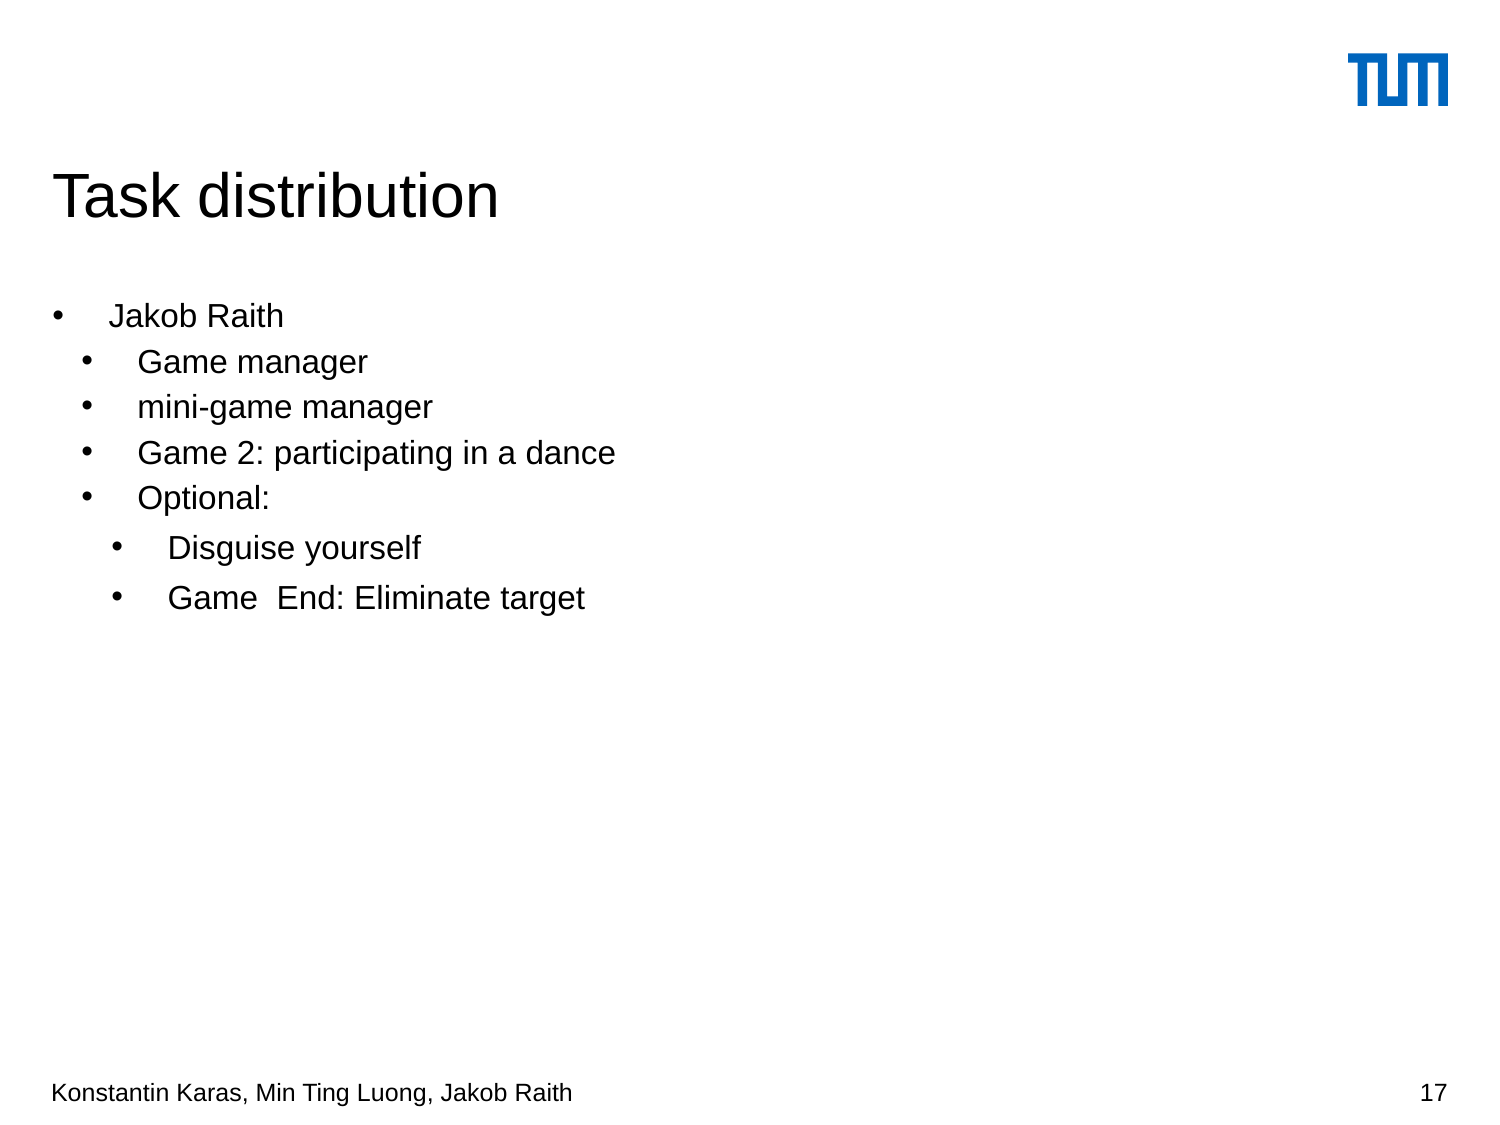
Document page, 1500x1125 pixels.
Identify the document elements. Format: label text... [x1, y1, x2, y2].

list Jakob Raith Game manager mini-game manager Game 2: participating in a dance Optional: Disguise yourself Game End: Eliminate target [52, 288, 1449, 1061]
title Task distribution [52, 162, 1449, 231]
footer Konstantin Karas, Min Ting Luong, Jakob Raith [51, 1061, 1112, 1122]
slide_number 17 [1112, 1061, 1448, 1122]
